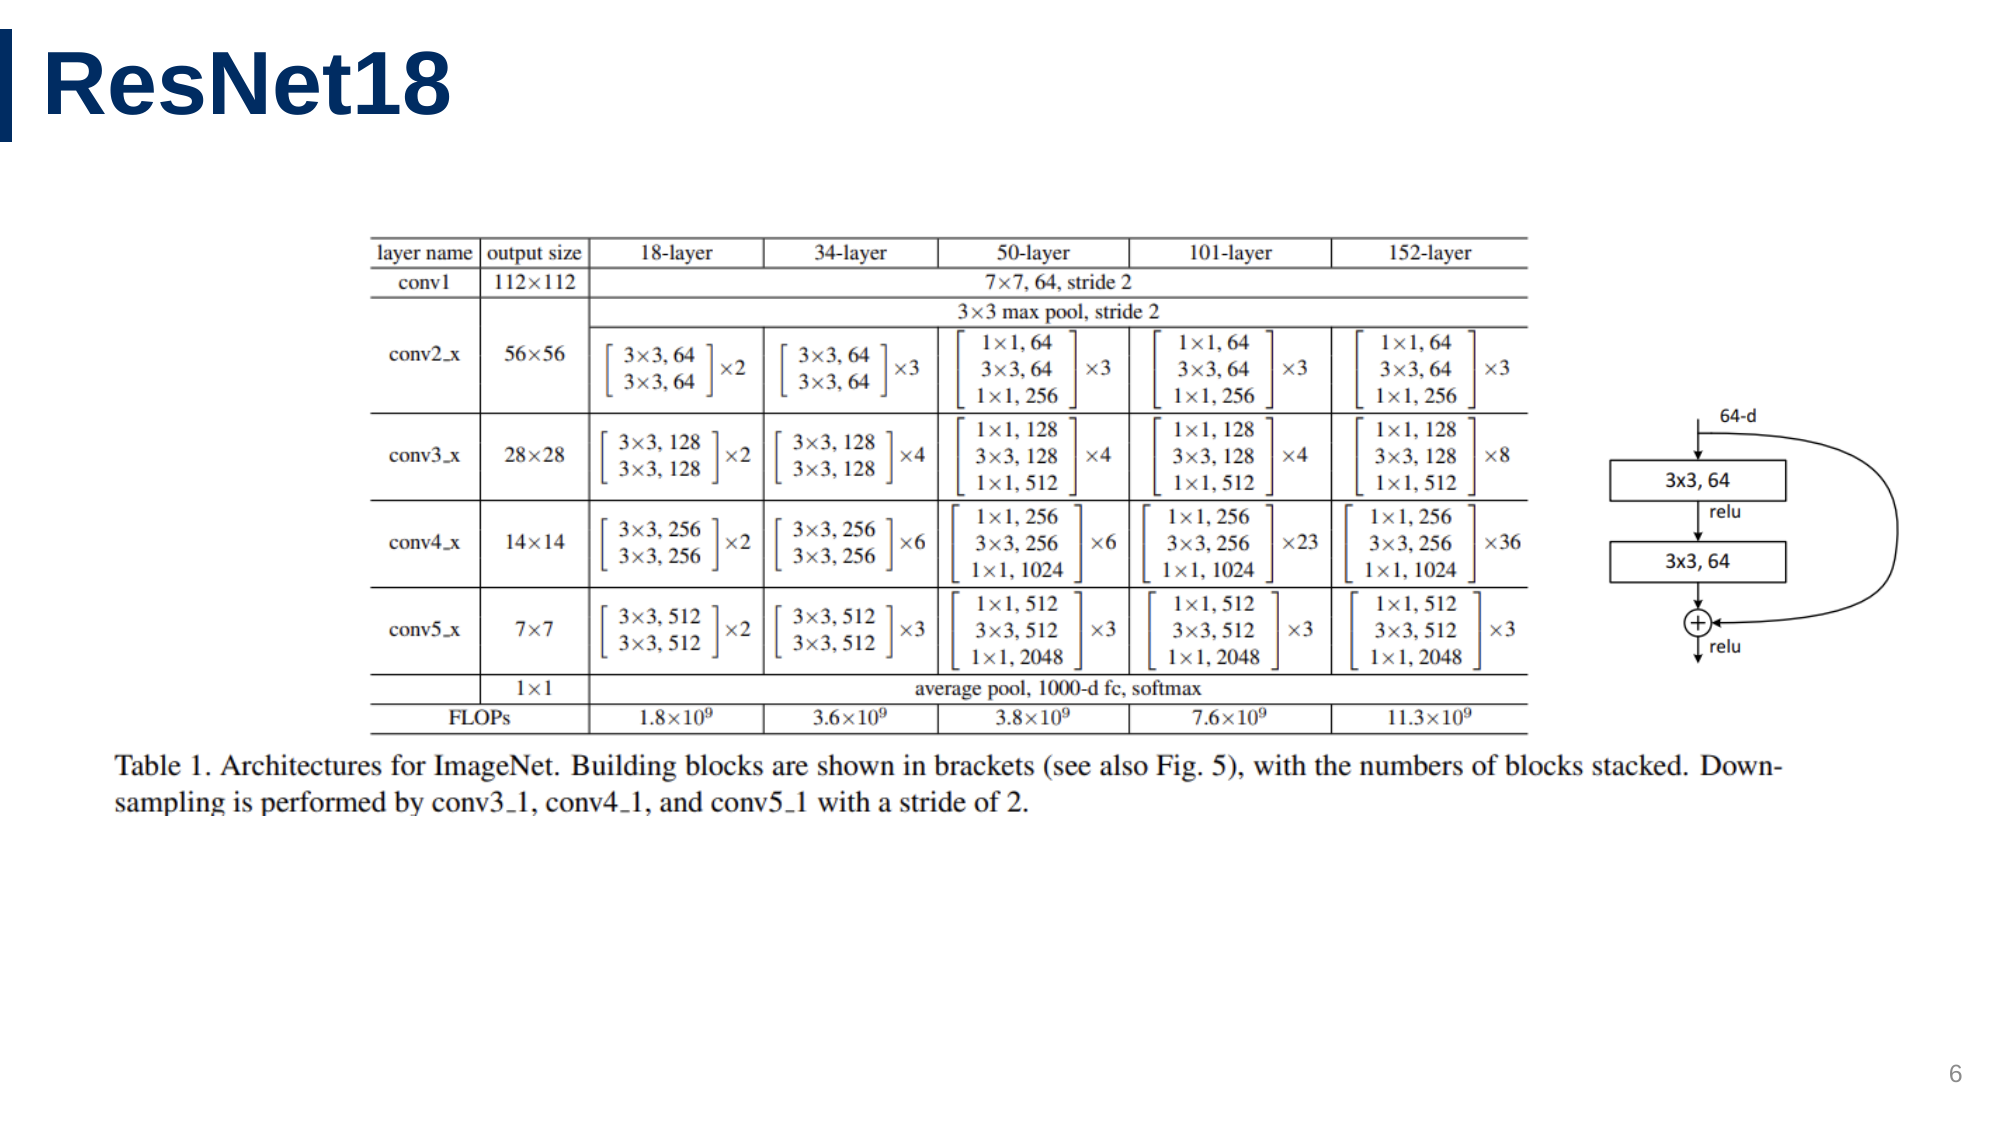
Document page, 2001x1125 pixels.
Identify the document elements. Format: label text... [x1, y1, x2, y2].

title ResNet18 [27, 28, 2000, 142]
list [95, 188, 1793, 816]
slide_number 6 [1527, 1042, 1978, 1103]
picture [1548, 389, 1933, 676]
